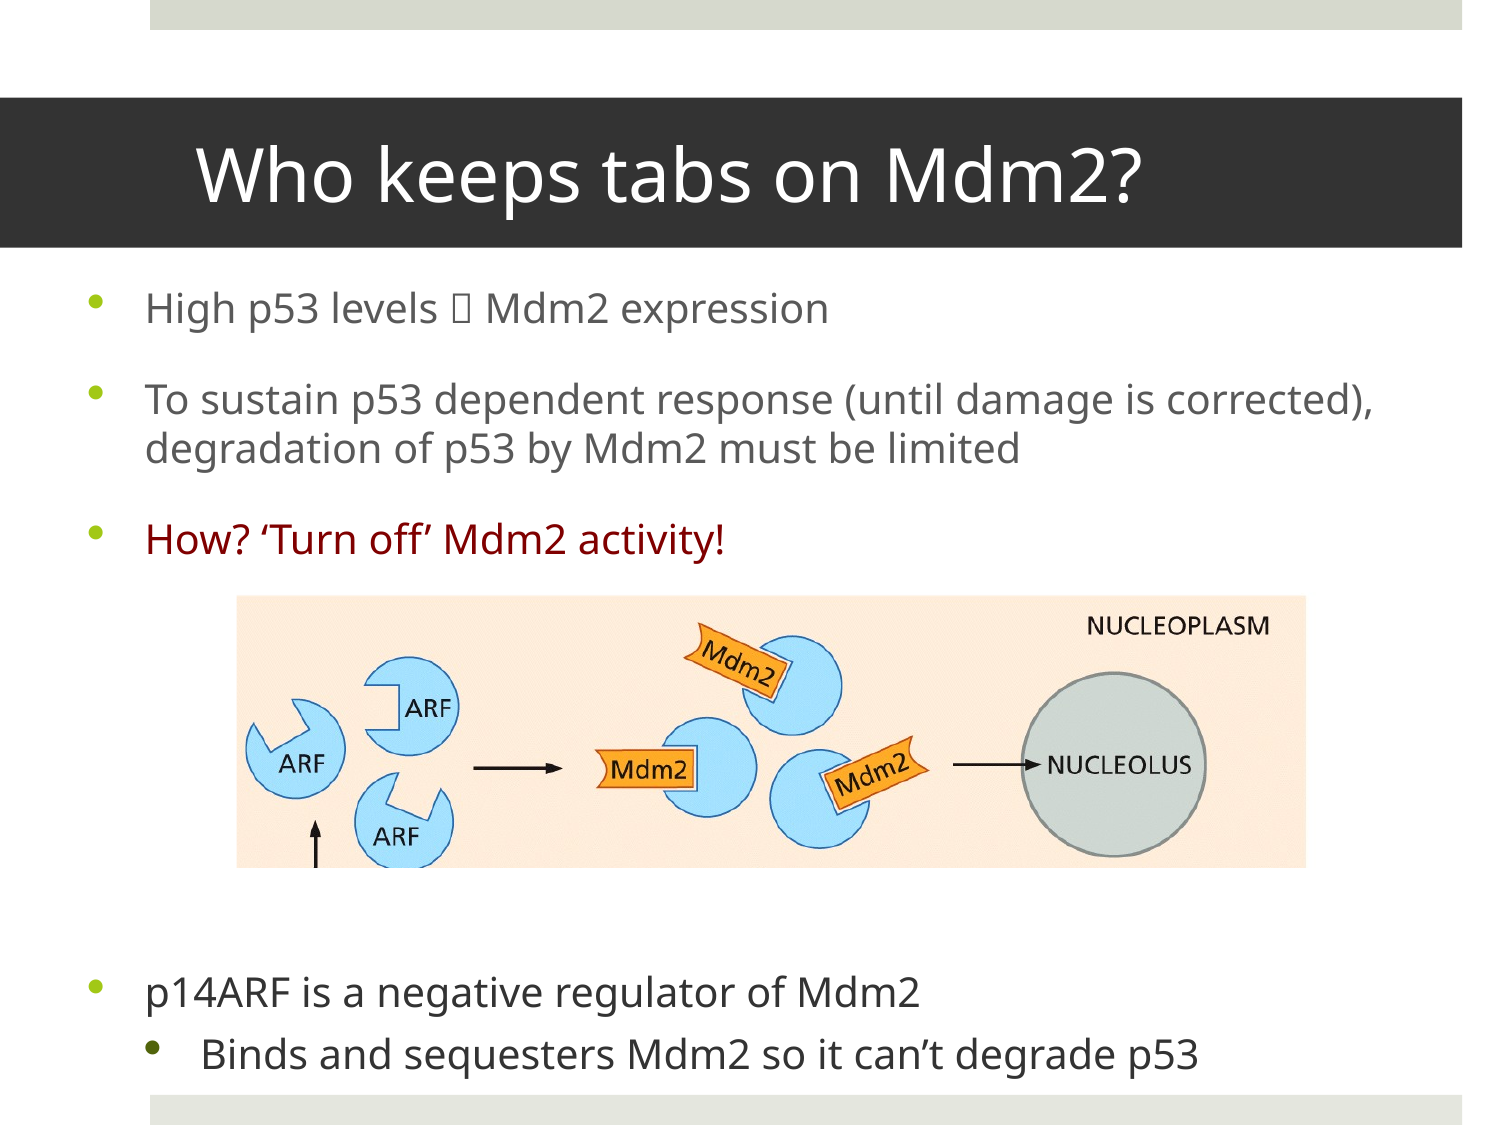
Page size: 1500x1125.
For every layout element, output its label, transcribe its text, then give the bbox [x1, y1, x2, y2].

list High p53 levels  Mdm2 expression To sustain p53 dependent response (until damage is corrected), degradation of p53 by Mdm2 must be limited How? ‘Turn off’ Mdm2 activity! p14ARF is a negative regulator of Mdm2 Binds and sequesters Mdm2 so it can’t degrade p53 [73, 274, 1432, 1091]
title Who keeps tabs on Mdm2? [0, 97, 1463, 248]
picture [236, 576, 1319, 868]
